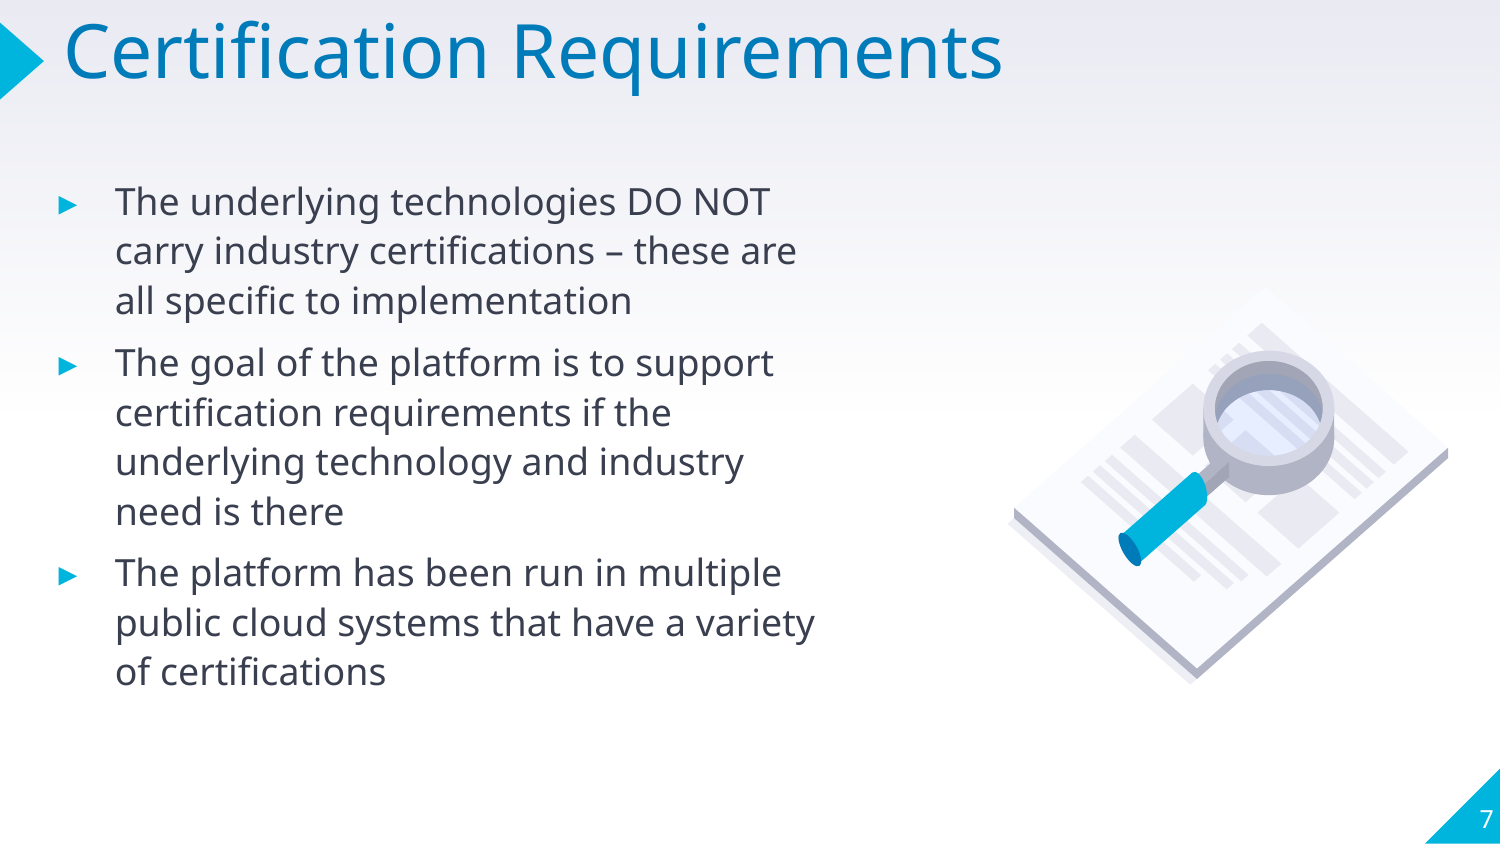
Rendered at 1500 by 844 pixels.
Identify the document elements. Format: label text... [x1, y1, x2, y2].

title Certification Requirements [63, 20, 1271, 108]
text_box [1007, 286, 1449, 685]
list The underlying technologies DO NOT carry industry certifications – these are all specific to implementation The goal of the platform is to support certification requirements if the underlying technology and industry need is there The platform has been run in multiple public cloud systems that have a variety of certifications [39, 173, 822, 607]
slide_number 7 [1418, 760, 1494, 838]
